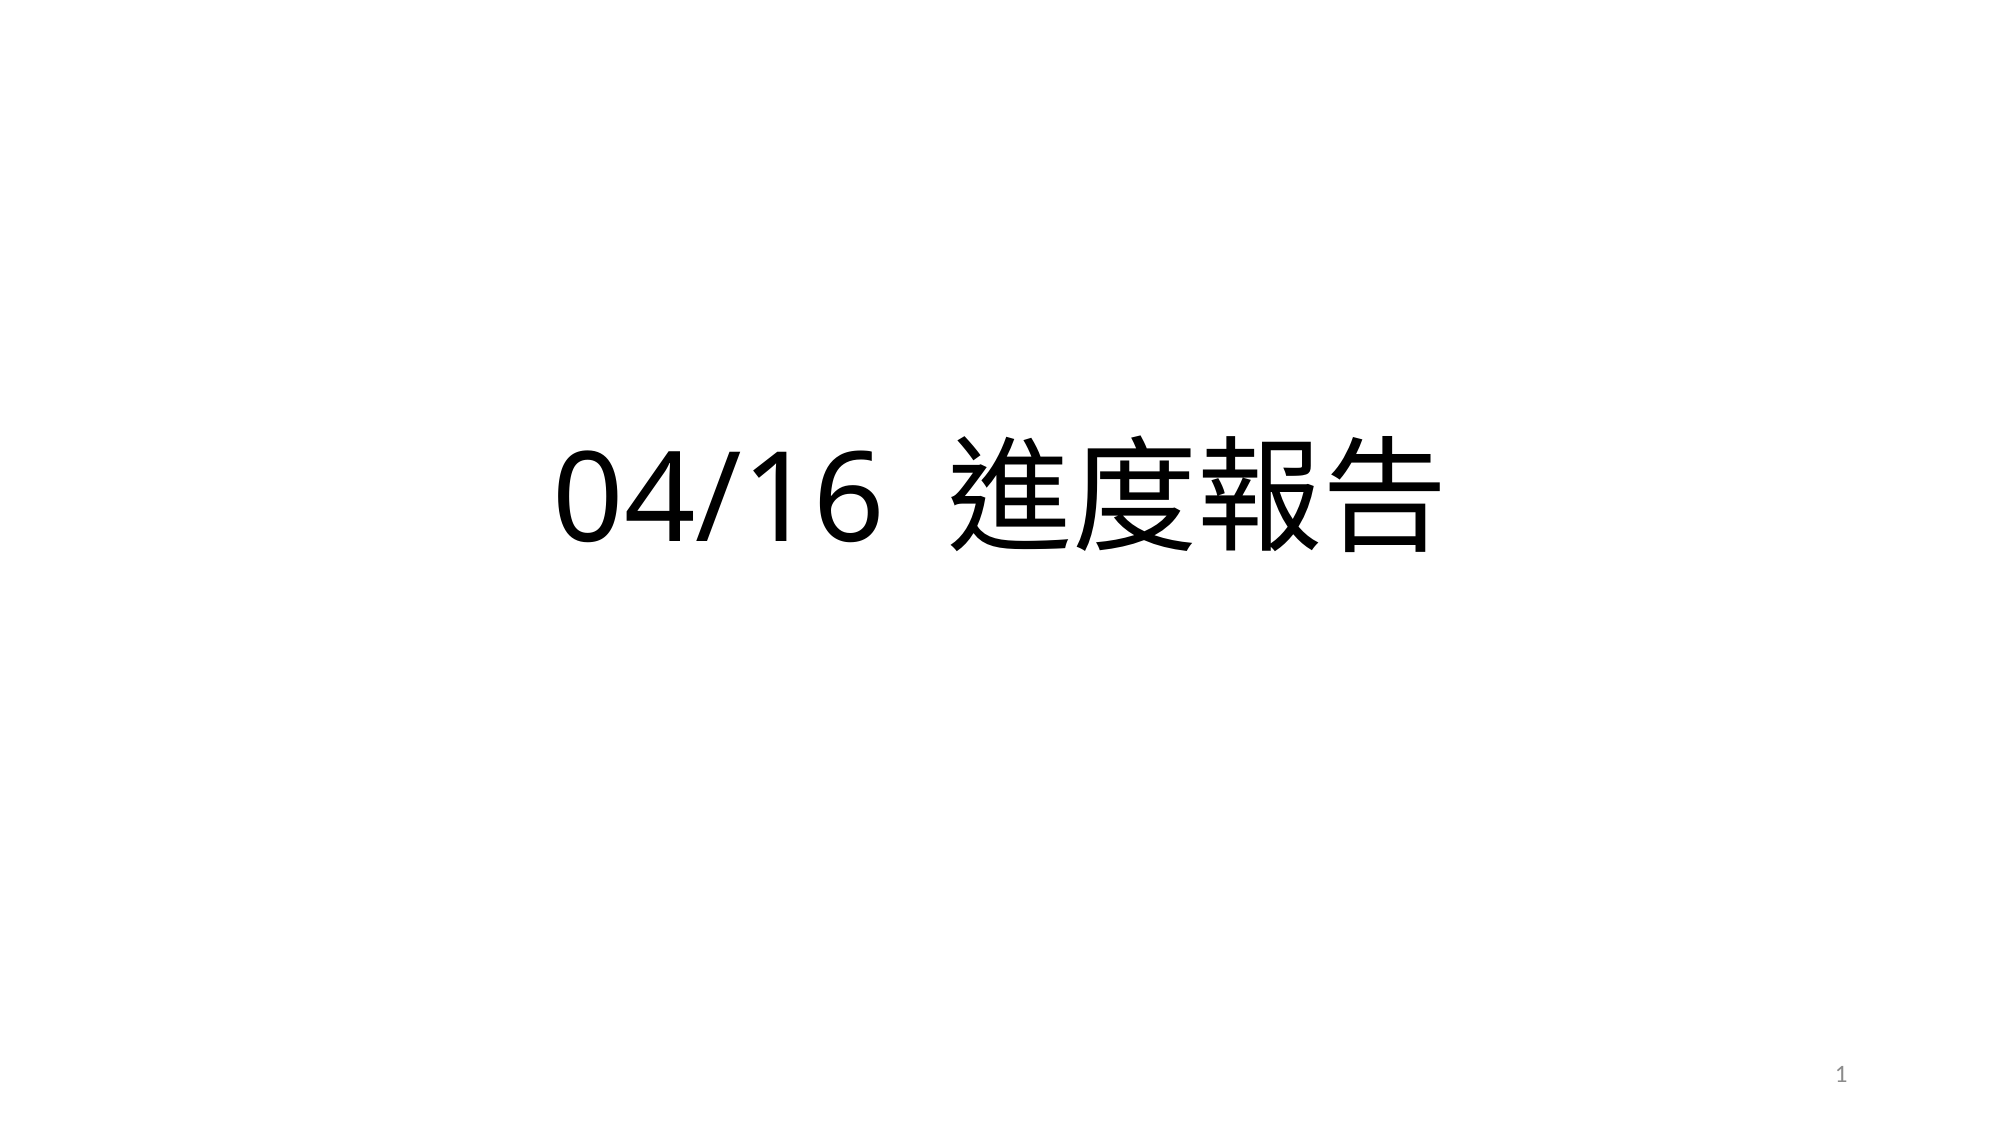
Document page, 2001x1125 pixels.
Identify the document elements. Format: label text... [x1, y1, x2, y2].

slide_number 1 [1412, 1042, 1863, 1103]
title 04/16 進度報告 [249, 184, 1750, 576]
